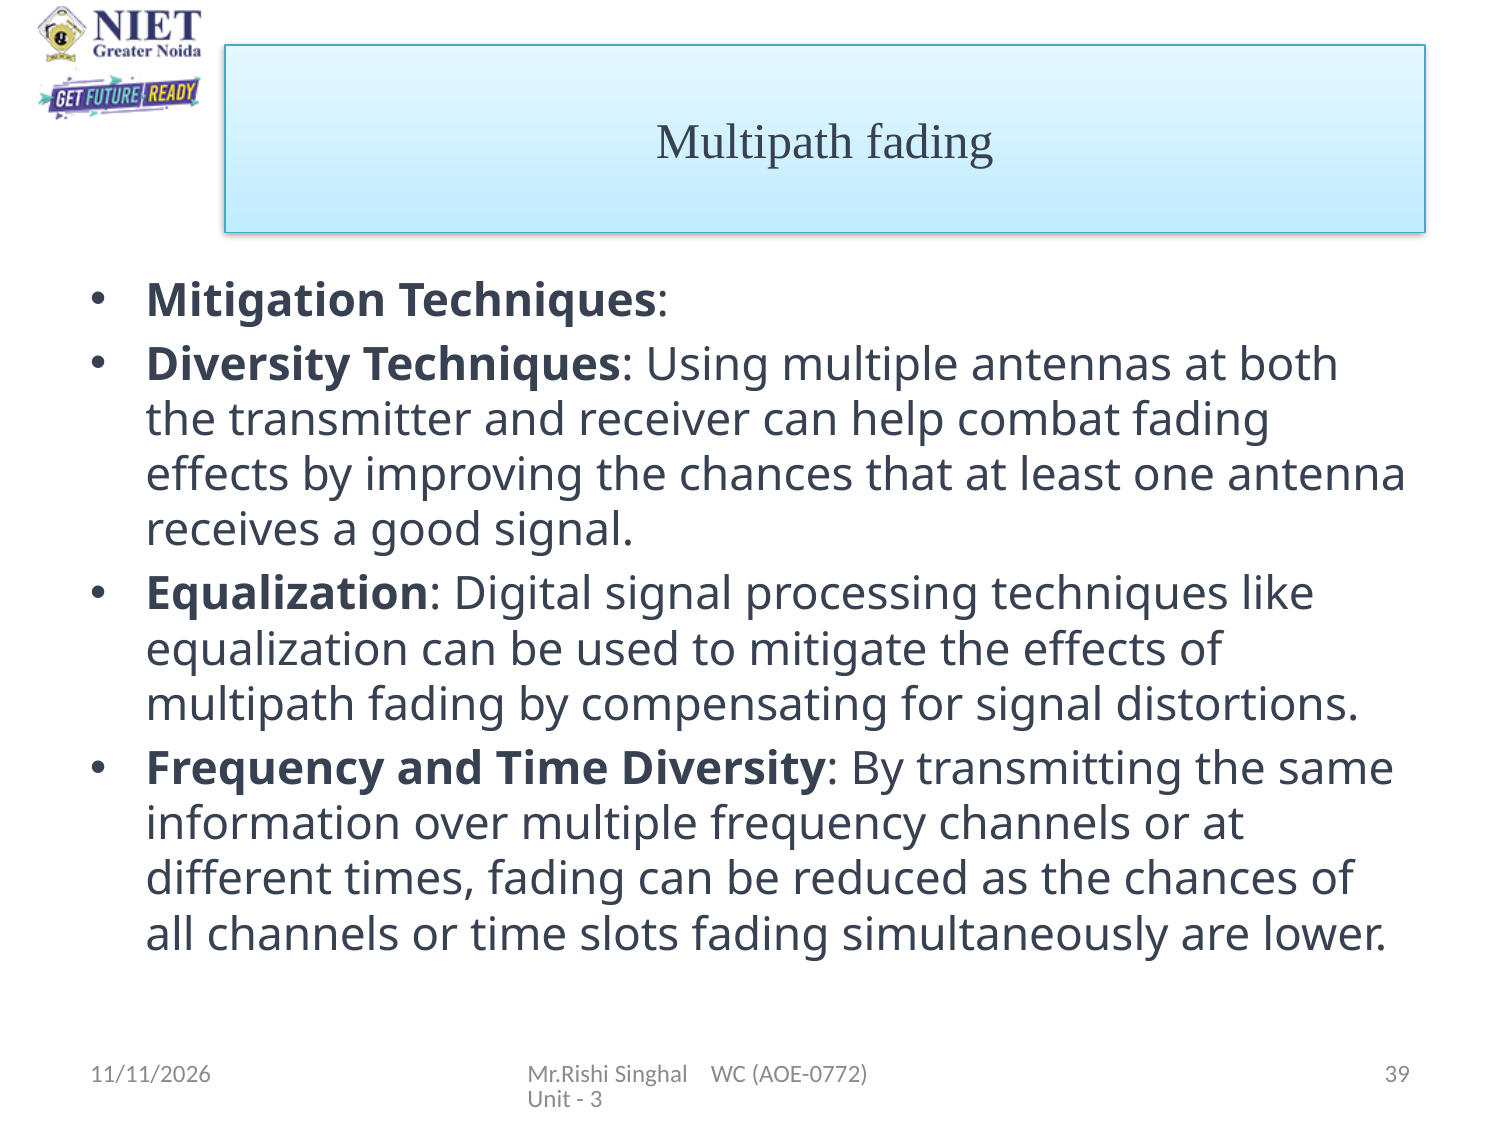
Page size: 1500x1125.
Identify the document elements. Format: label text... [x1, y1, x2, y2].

list Mitigation Techniques: Diversity Techniques: Using multiple antennas at both the transmitter and receiver can help combat fading effects by improving the chances that at least one antenna receives a good signal. Equalization: Digital signal processing techniques like equalization can be used to mitigate the effects of multipath fading by compensating for signal distortions. Frequency and Time Diversity: By transmitting the same information over multiple frequency channels or at different times, fading can be reduced as the chances of all channels or time slots fading simultaneously are lower. [75, 262, 1425, 1005]
footer Mr.Rishi Singhal WC (AOE-0772) Unit - 3 [512, 1042, 988, 1103]
picture [0, 0, 238, 130]
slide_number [75, 1042, 425, 1103]
slide_number 39 [1074, 1042, 1425, 1103]
title Multipath fading [224, 44, 1426, 233]
